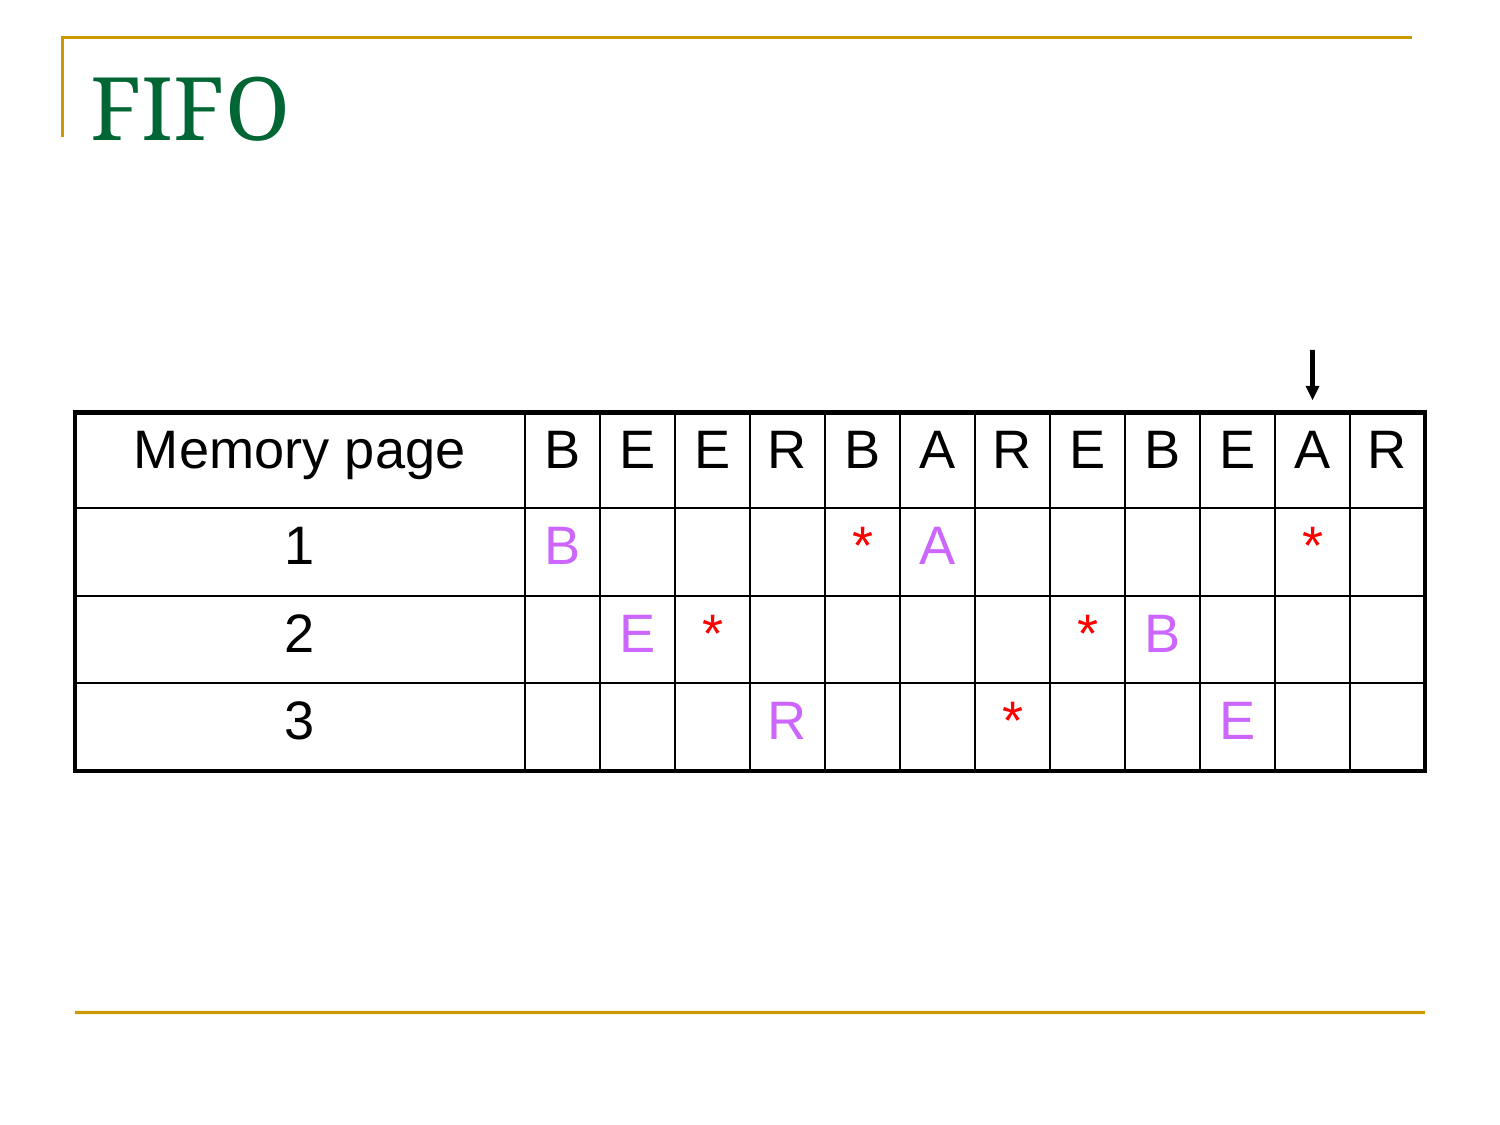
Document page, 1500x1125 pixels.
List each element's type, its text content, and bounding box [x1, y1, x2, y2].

table_cell [1126, 509, 1199, 595]
table_cell [976, 597, 1049, 682]
table_cell * [976, 684, 1049, 769]
table_cell * [676, 597, 749, 682]
table_cell [826, 684, 899, 769]
table_header R [1351, 415, 1423, 507]
table_cell 1 [77, 509, 524, 595]
table_cell [1201, 597, 1274, 682]
table_cell A [901, 509, 974, 595]
table_cell B [526, 509, 599, 595]
table_header R [976, 415, 1049, 507]
table_header E [1051, 415, 1124, 507]
table_header B [826, 415, 899, 507]
table_cell [1276, 597, 1349, 682]
table_cell 2 [77, 597, 524, 682]
table_cell B [1126, 597, 1199, 682]
table_header B [526, 415, 599, 507]
table_cell E [1201, 684, 1274, 769]
table_header A [901, 415, 974, 507]
table_cell E [601, 597, 674, 682]
table_cell * [826, 509, 899, 595]
table_cell [901, 597, 974, 682]
table_cell [1201, 509, 1274, 595]
table_header B [1126, 415, 1199, 507]
table_cell [976, 509, 1049, 595]
text_box [1306, 349, 1319, 400]
table_cell [676, 509, 749, 595]
table_header A [1276, 415, 1349, 507]
table_cell [1276, 684, 1349, 769]
table_cell [1351, 597, 1423, 682]
table_cell [1051, 684, 1124, 769]
title FIFO [75, 45, 1425, 233]
table_cell 3 [77, 684, 524, 769]
table_cell [526, 597, 599, 682]
table_cell [1351, 509, 1423, 595]
table_header E [601, 415, 674, 507]
table_cell [601, 684, 674, 769]
table_cell [1351, 684, 1423, 769]
table_cell [751, 597, 824, 682]
table_header R [751, 415, 824, 507]
table_cell [526, 684, 599, 769]
table_cell R [751, 684, 824, 769]
table_cell [751, 509, 824, 595]
table_cell [601, 509, 674, 595]
table_header E [676, 415, 749, 507]
table_cell [826, 597, 899, 682]
table_header Memory page [77, 415, 524, 507]
table_cell [901, 684, 974, 769]
table_cell [1051, 509, 1124, 595]
table_header E [1201, 415, 1274, 507]
table_cell [676, 684, 749, 769]
table_cell [1126, 684, 1199, 769]
table_cell * [1051, 597, 1124, 682]
table_cell * [1276, 509, 1349, 595]
